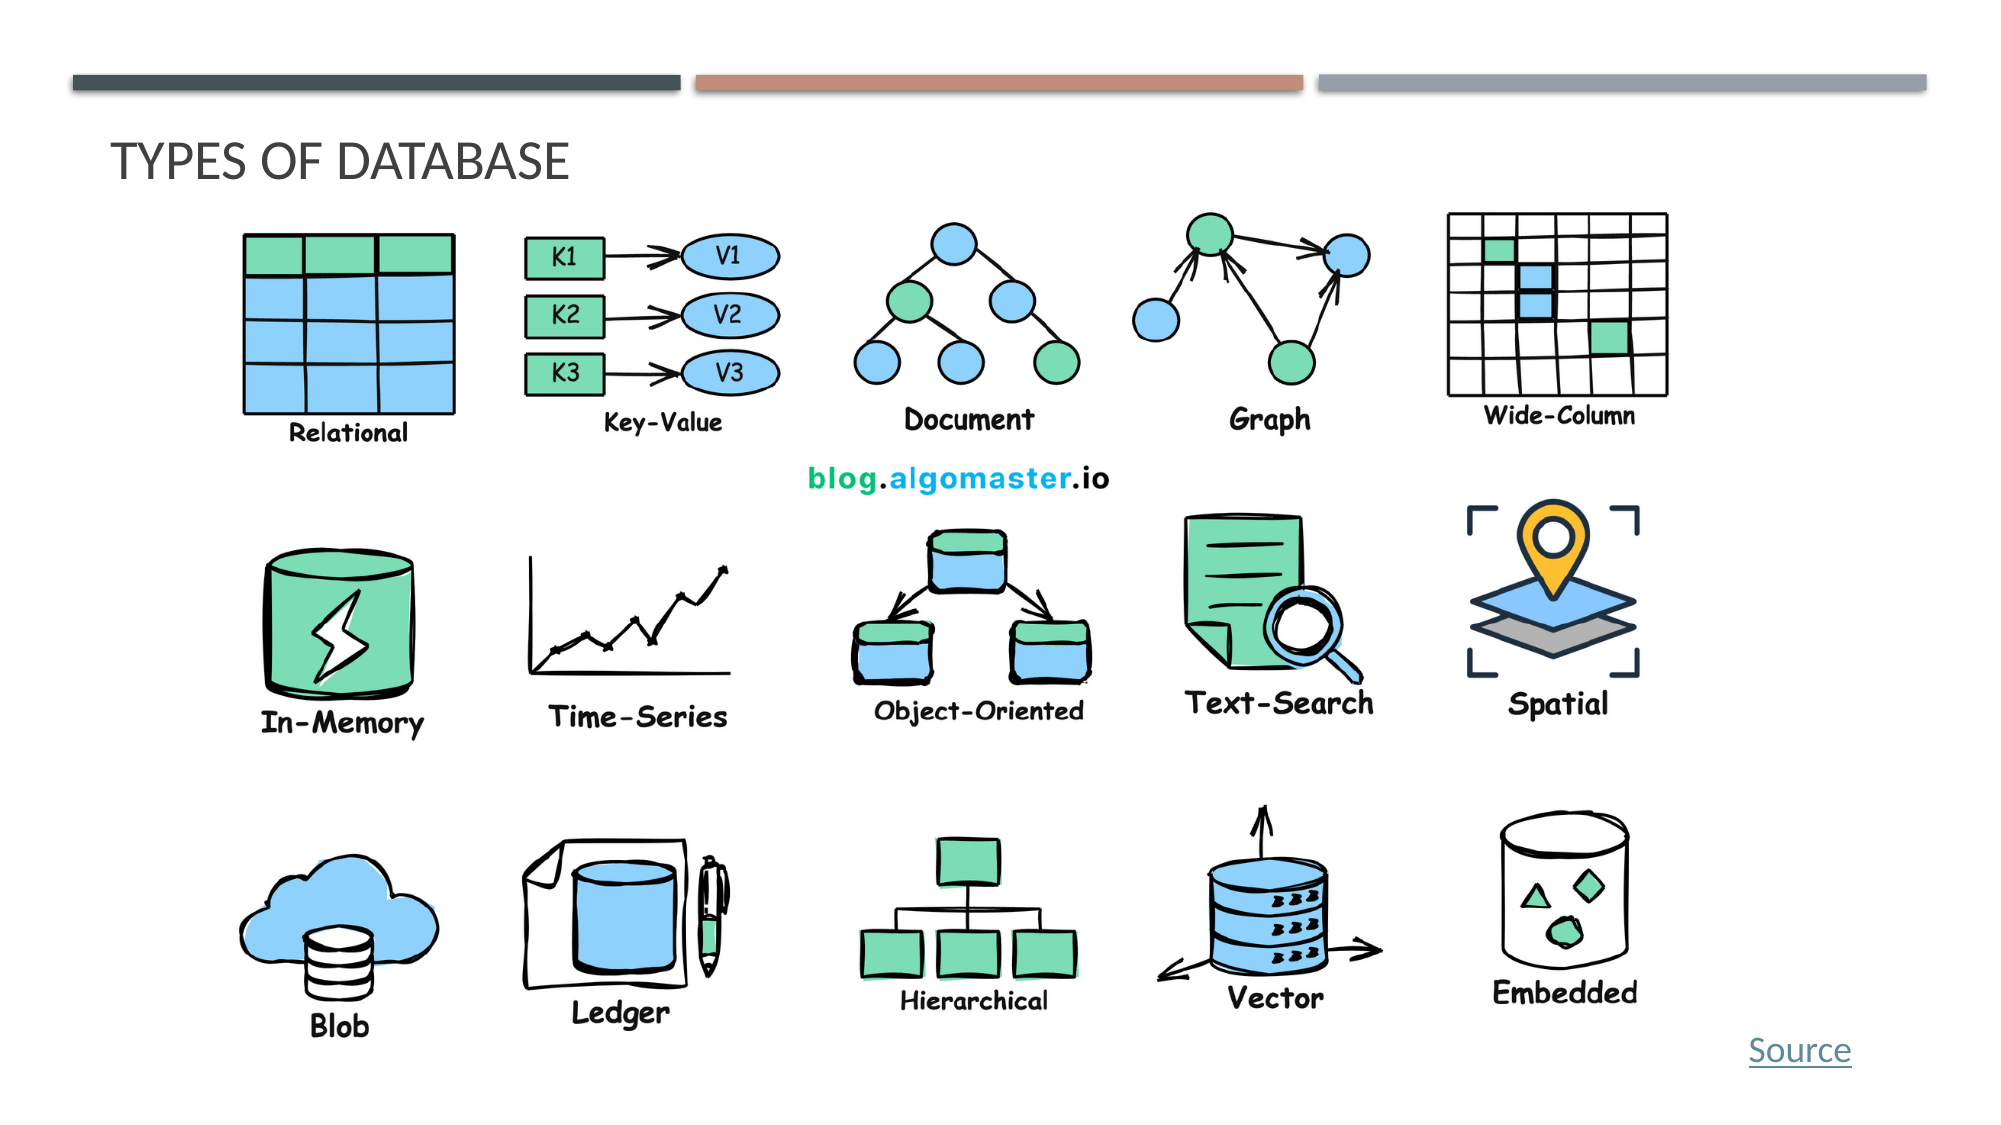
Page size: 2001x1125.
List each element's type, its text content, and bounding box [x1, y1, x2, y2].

title Types of database [95, 115, 1905, 198]
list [232, 197, 1681, 1049]
text_box Source [1733, 1017, 1905, 1078]
